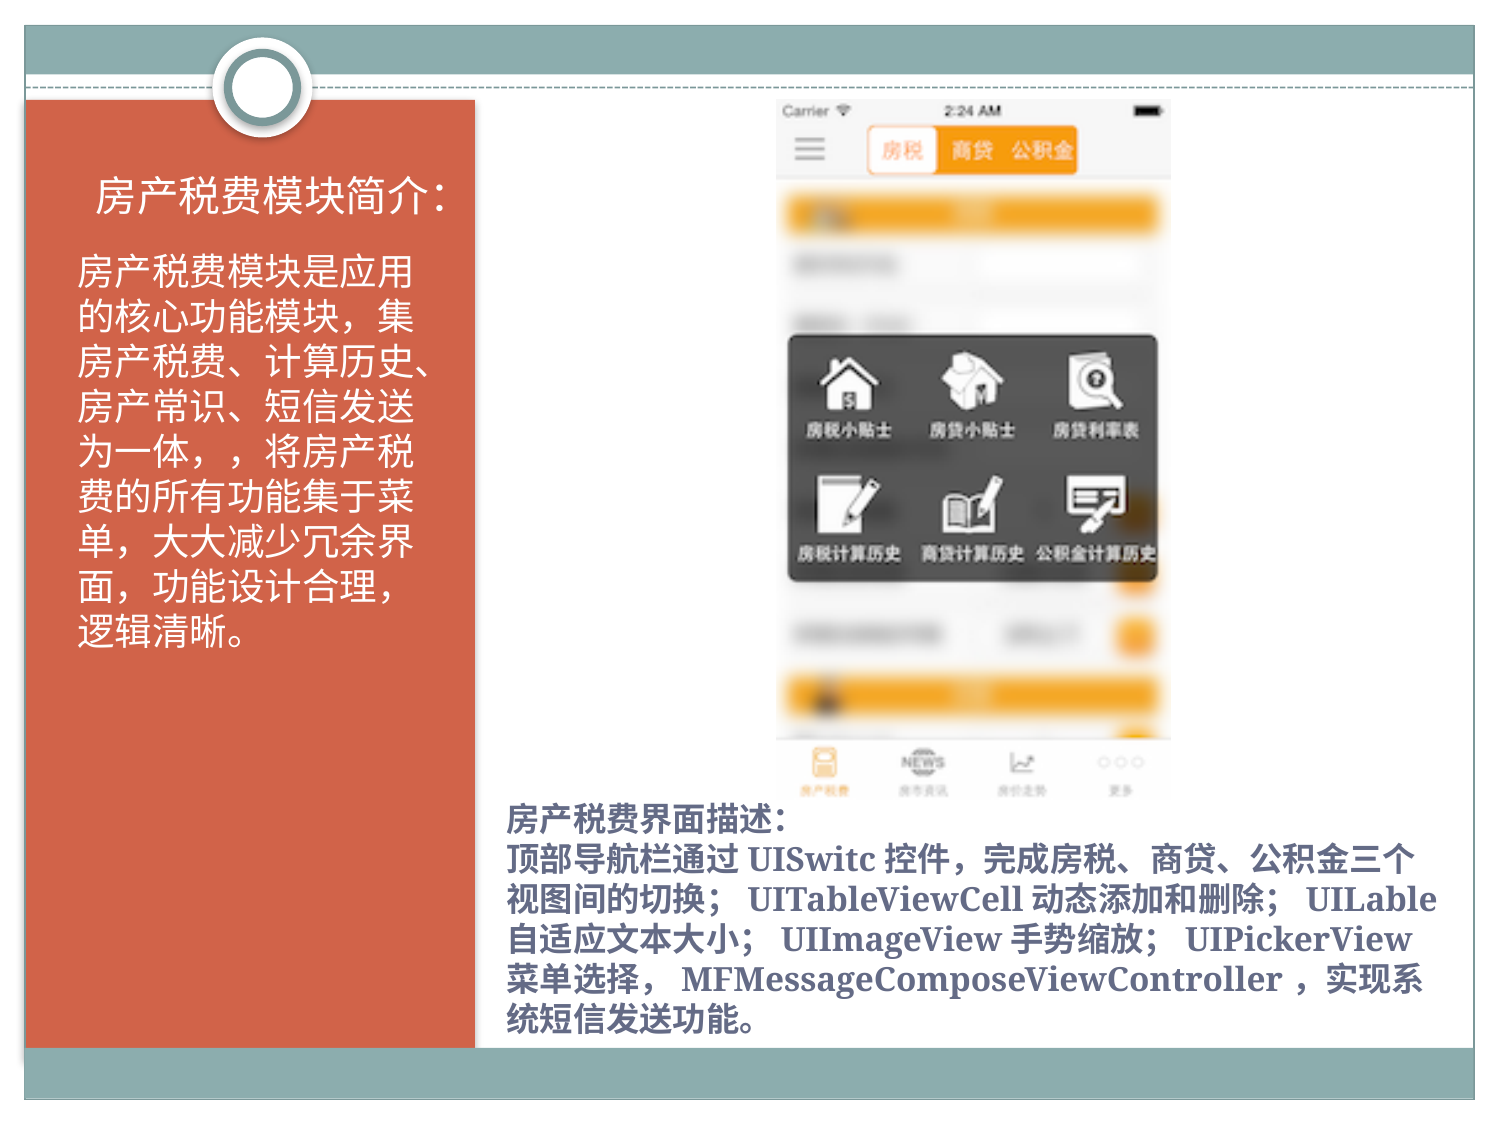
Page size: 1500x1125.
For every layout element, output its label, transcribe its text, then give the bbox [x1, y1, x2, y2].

picture [491, 99, 1455, 801]
title 房产税费界面描述： 顶部导航栏通过UISwitc控件，完成房税、商贷、公积金三个视图间的切换；UITableViewCell动态添加和删除；UILable自适应文本大小；UIImageView手势缩放；UIPickerView菜单选择，MFMessageComposeViewController，实现系统短信发送功能。 [492, 810, 1455, 1050]
list 房产税费模块简介： 房产税费模块是应用的核心功能模块，集房产税费、计算历史、房产常识、短信发送为一体，，将房产税费的所有功能集于菜单，大大减少冗余界面，功能设计合理，逻辑清晰。 [62, 162, 463, 1025]
